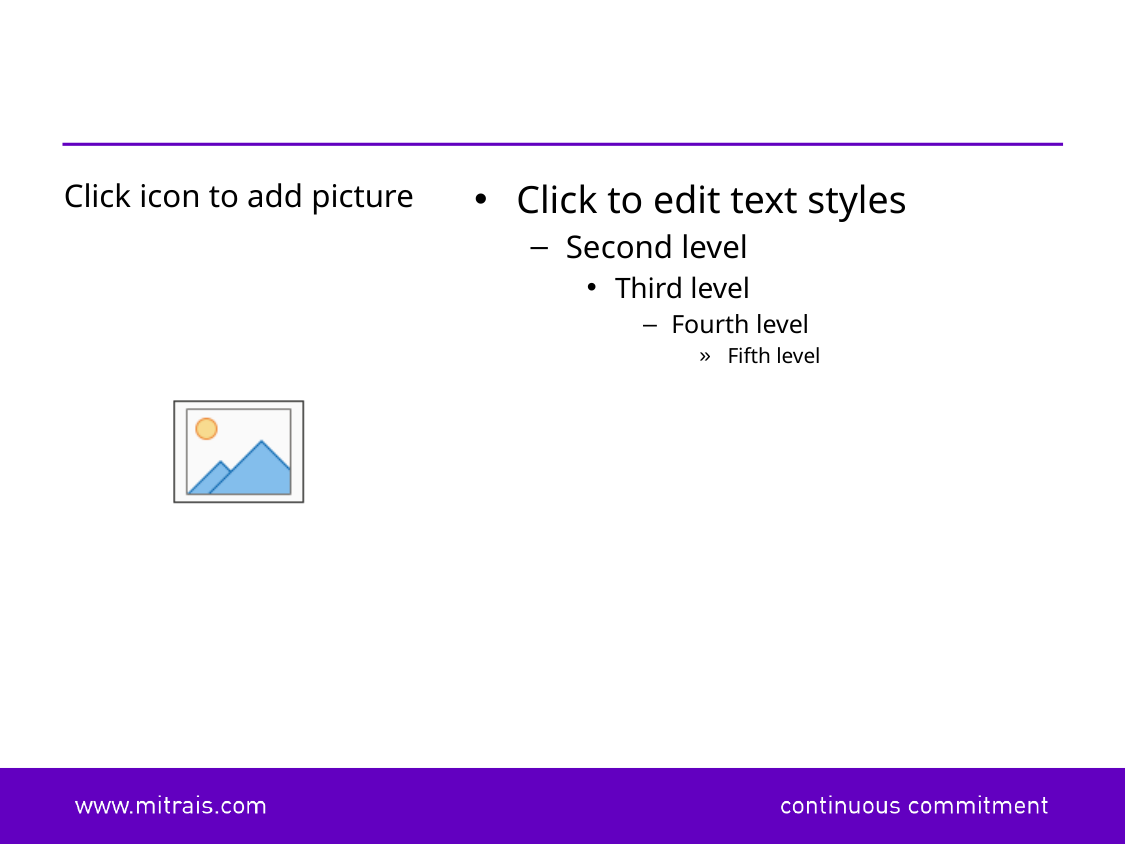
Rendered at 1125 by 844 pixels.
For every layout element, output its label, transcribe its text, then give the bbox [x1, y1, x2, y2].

list Click to edit text styles Second level Third level Fourth level Fifth level [459, 168, 1069, 735]
picture [0, 0, 1125, 844]
